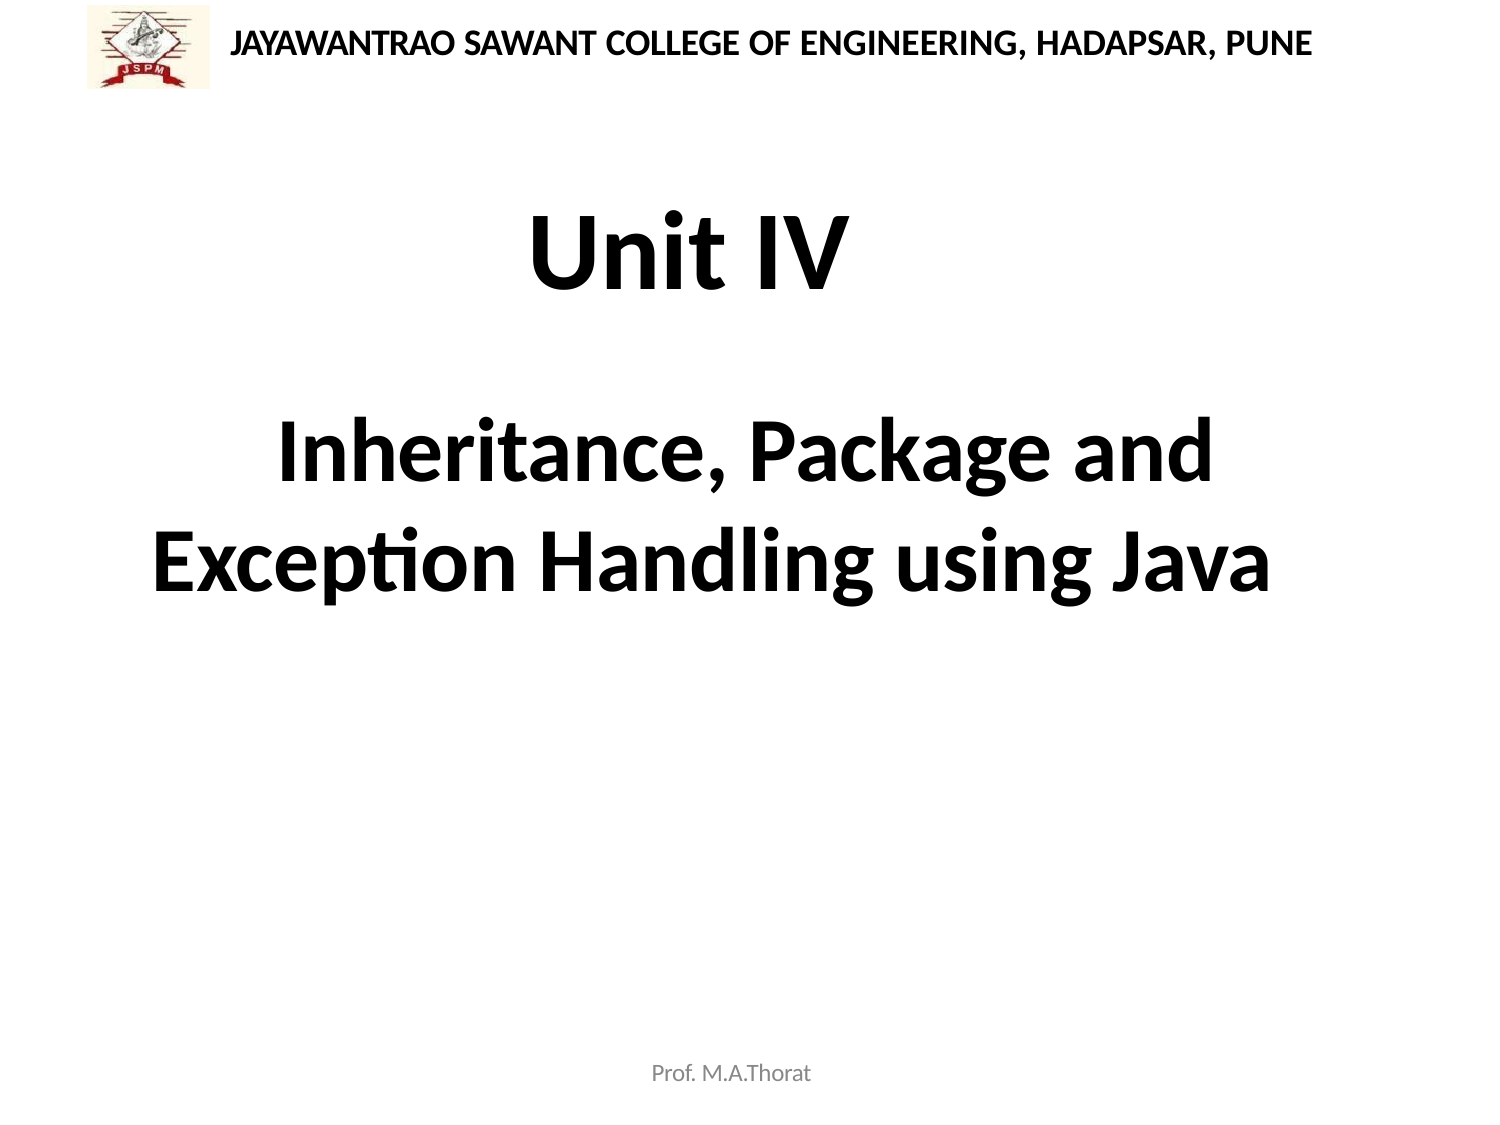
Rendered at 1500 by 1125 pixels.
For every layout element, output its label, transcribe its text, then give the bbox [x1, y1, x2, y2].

picture [87, 5, 210, 89]
title Unit IV [525, 174, 858, 365]
footer Prof. M.A.Thorat [649, 1060, 851, 1090]
text_box JAYAWANTRAO SAWANT COLLEGE OF ENGINEERING, HADAPSAR, PUNE [228, 15, 1333, 63]
subtitle Inheritance, Package and Exception Handling using Java [75, 387, 1463, 1043]
